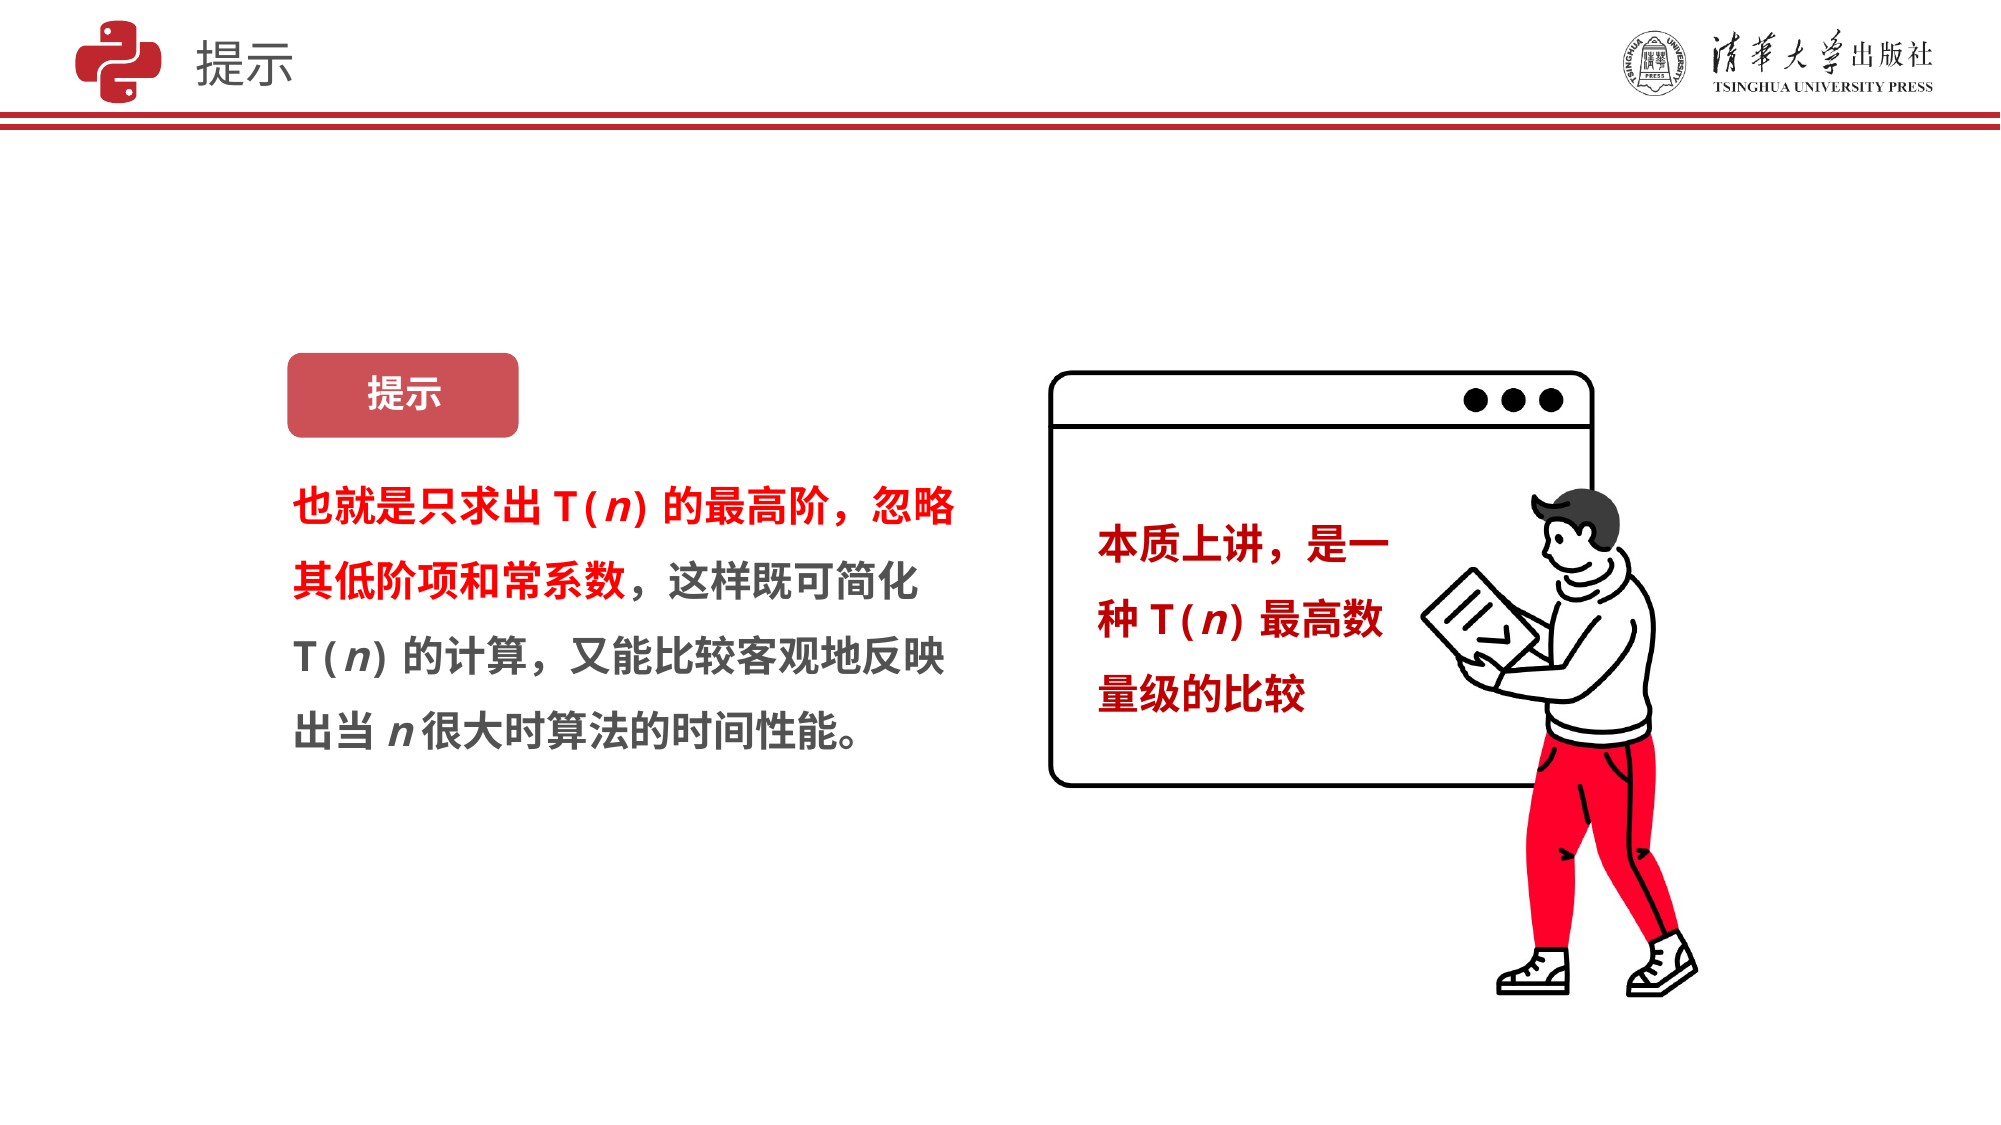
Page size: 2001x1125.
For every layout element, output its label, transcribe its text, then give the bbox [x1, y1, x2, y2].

text_box 提示 [180, 24, 311, 100]
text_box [287, 352, 519, 438]
picture [958, 290, 1783, 1024]
text_box 也就是只求出T(n)的最高阶，忽略其低阶项和常系数，这样既可简化T(n)的计算，又能比较客观地反映出当n很大时算法的时间性能。 [277, 447, 958, 762]
